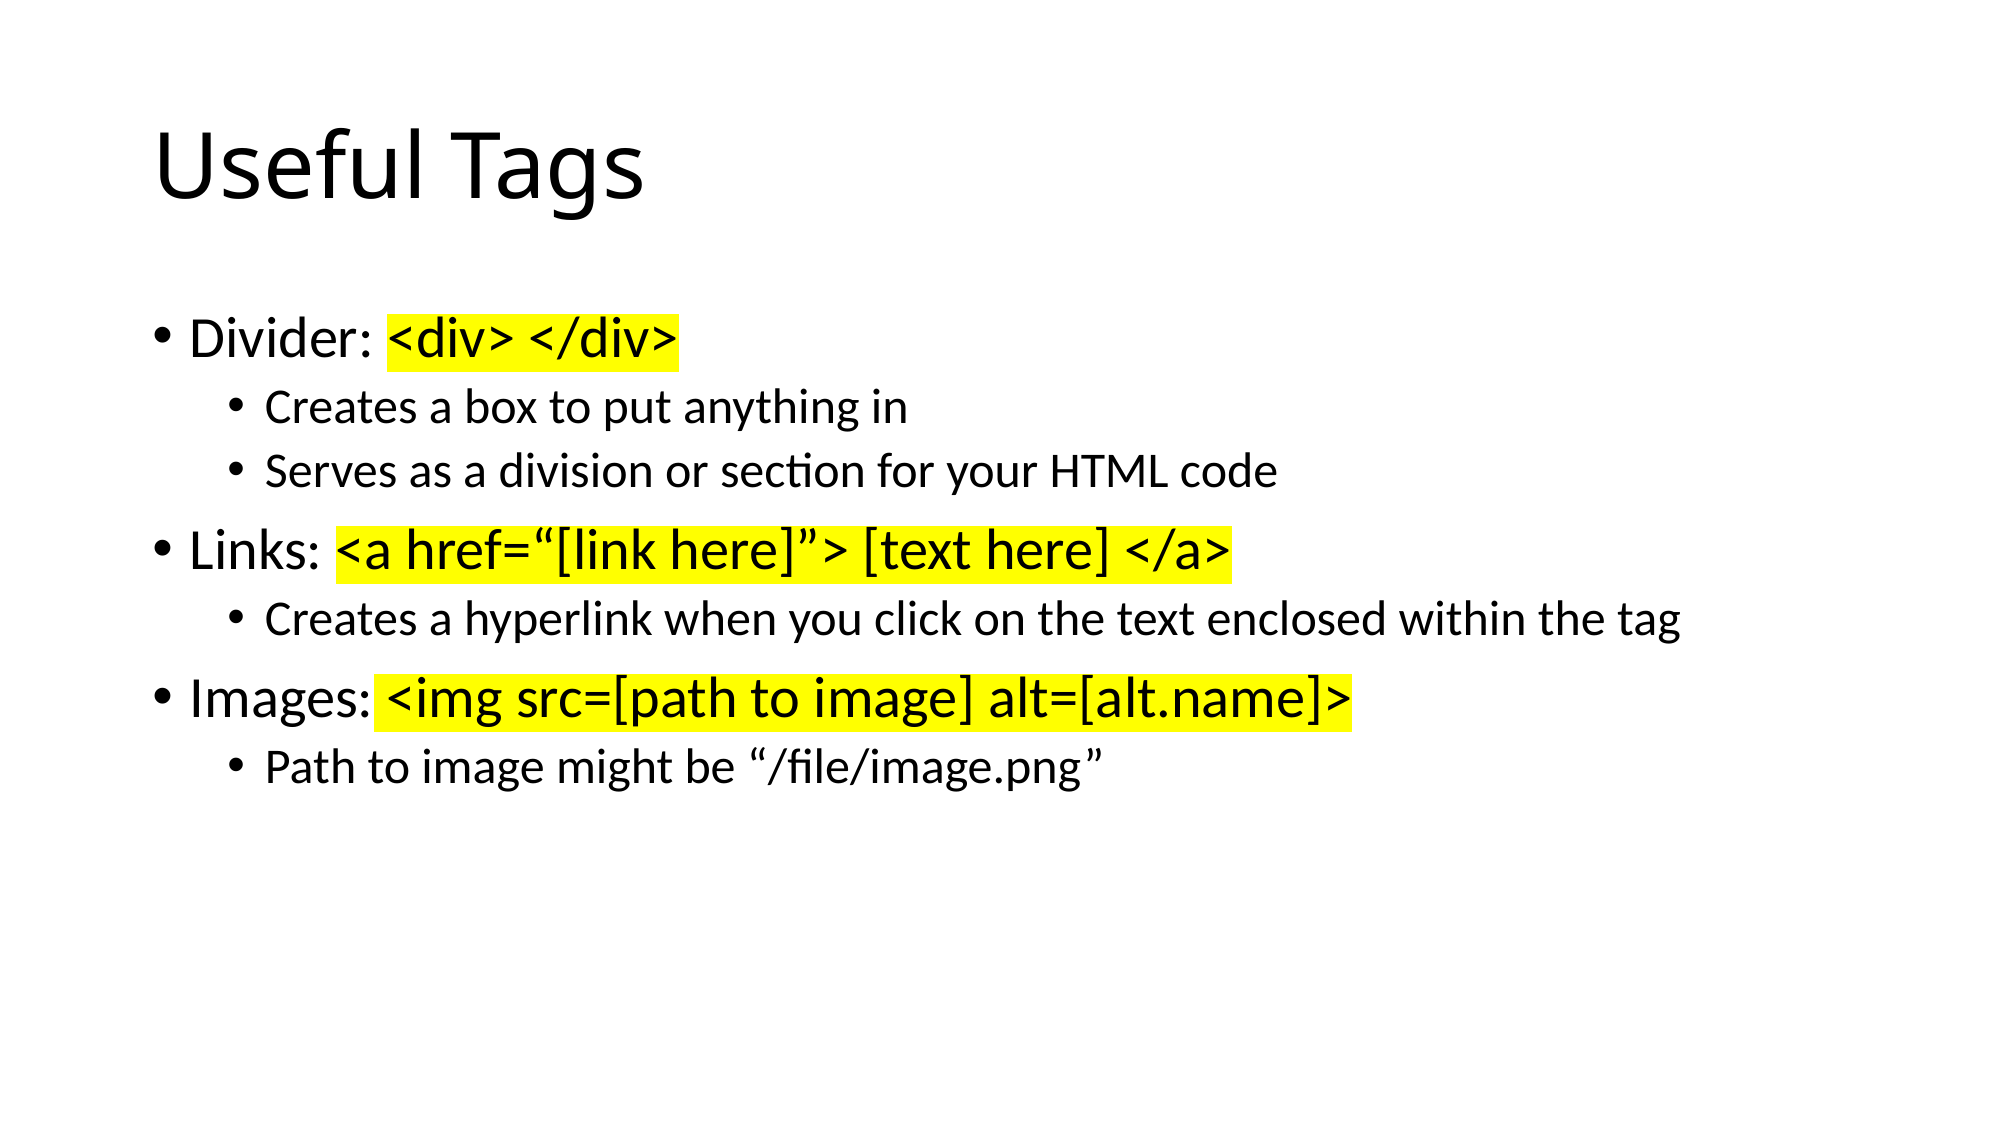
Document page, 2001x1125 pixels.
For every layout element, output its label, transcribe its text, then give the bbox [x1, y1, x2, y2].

title Useful Tags [137, 59, 1863, 278]
list Divider: <div> </div> Creates a box to put anything in Serves as a division or section for your HTML code Links: <a href=“[link here]”> [text here] </a> Creates a hyperlink when you click on the text enclosed within the tag Images: <img src=[path to image] alt=[alt.name]> Path to image might be “/file/image.png” [137, 299, 1863, 1014]
